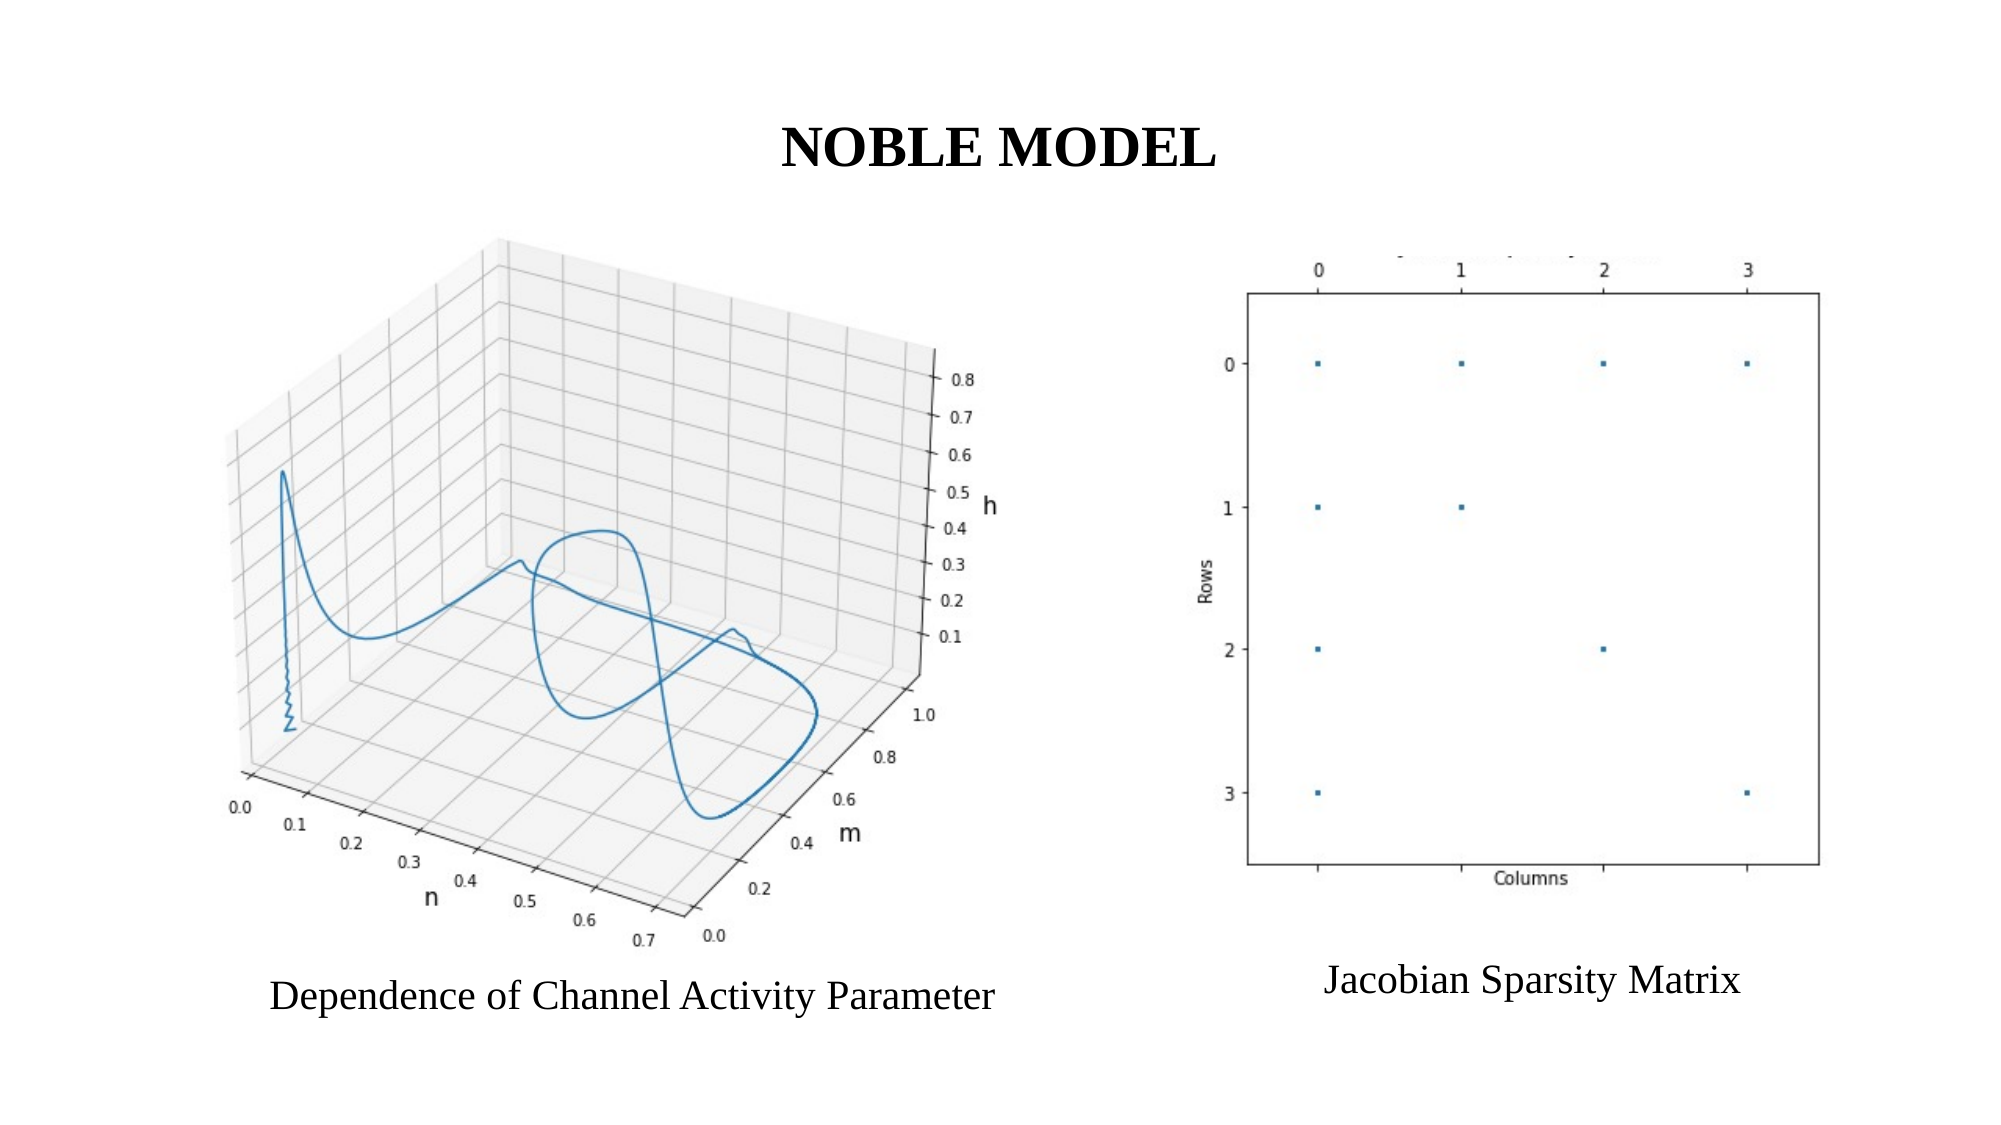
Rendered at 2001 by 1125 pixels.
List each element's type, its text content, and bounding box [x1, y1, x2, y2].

text_box Jacobian Sparsity Matrix [1309, 944, 2000, 1010]
text_box Dependence of Channel Activity Parameter [254, 960, 1069, 1025]
title NOBLE MODEL [137, 39, 1863, 257]
picture [1186, 256, 1829, 901]
picture [171, 196, 1008, 978]
